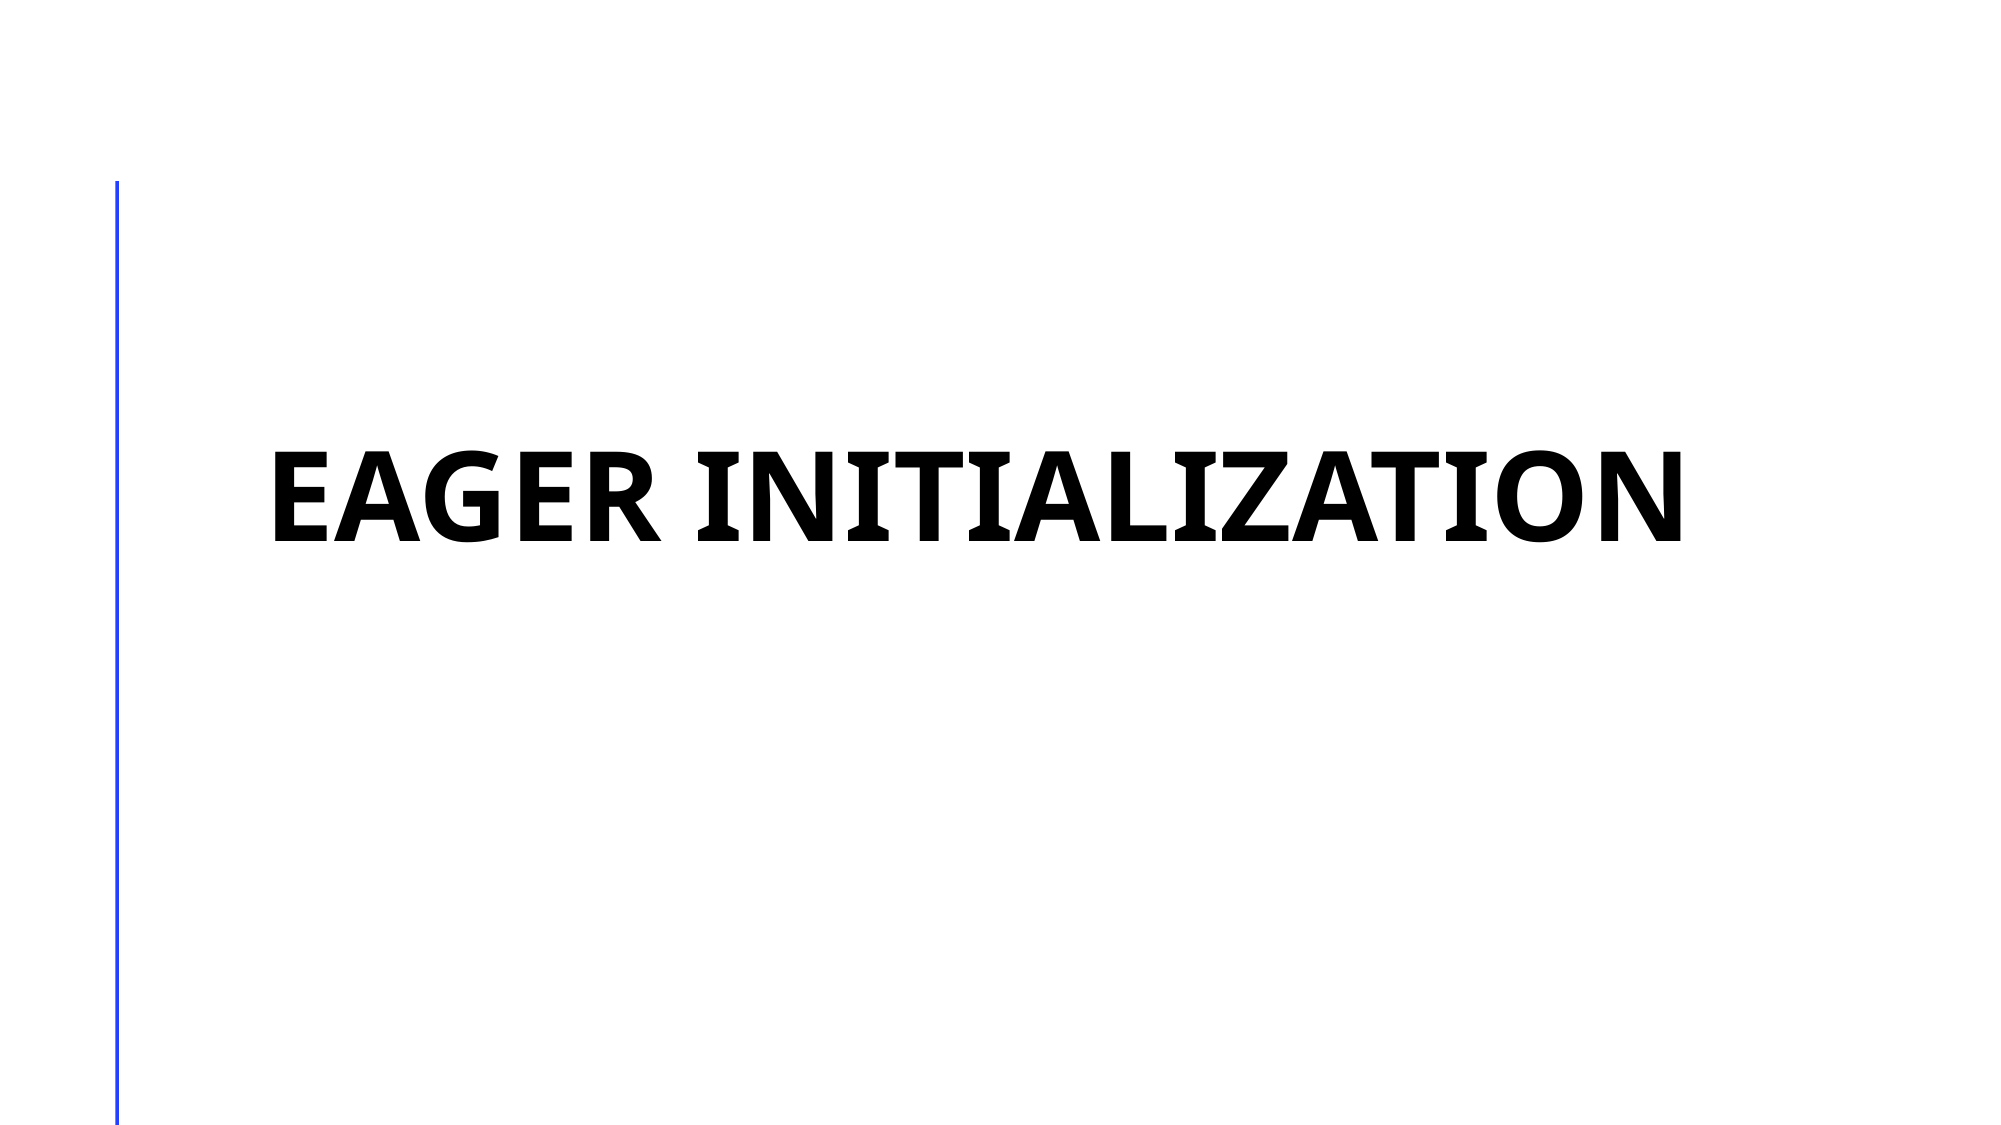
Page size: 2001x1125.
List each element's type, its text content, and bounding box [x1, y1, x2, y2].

title EAGER INITIALIZATION [249, 184, 1750, 576]
